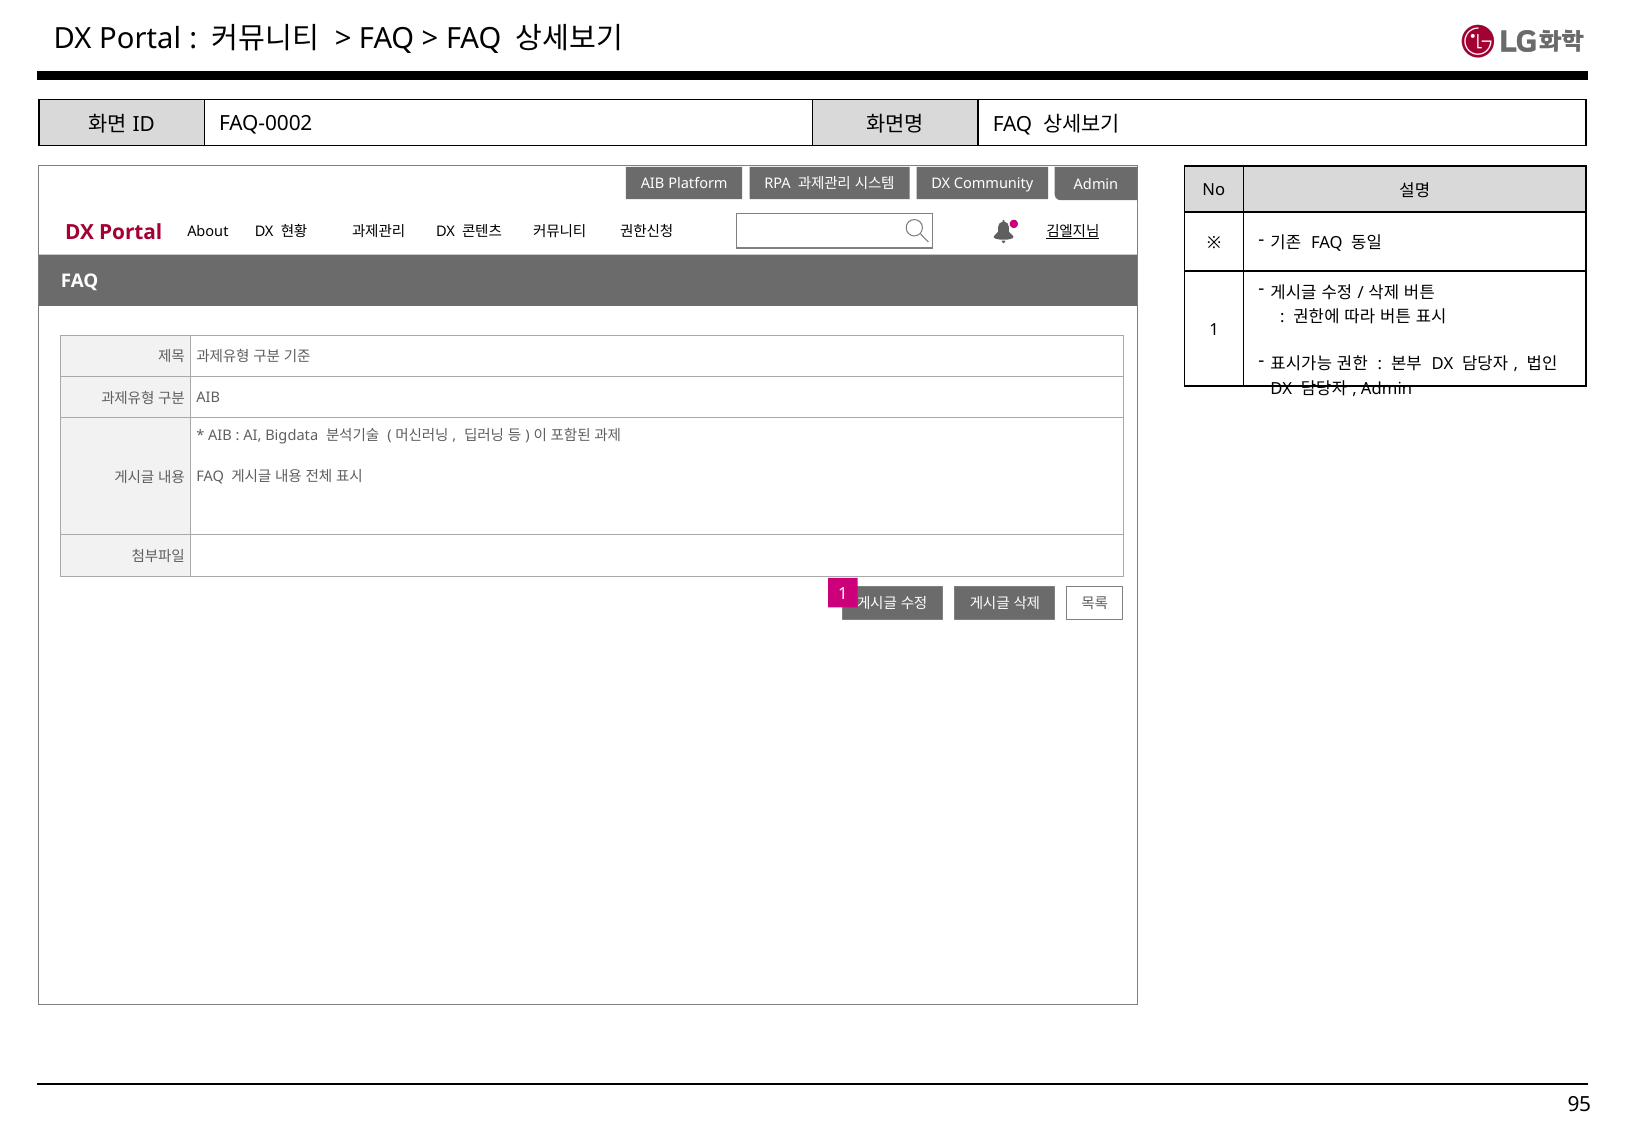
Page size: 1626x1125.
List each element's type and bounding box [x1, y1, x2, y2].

table_cell [1185, 213, 1243, 270]
table_header [979, 100, 1585, 145]
table_cell [61, 418, 190, 534]
picture [1457, 20, 1588, 62]
table_header [1185, 167, 1243, 211]
table_header [40, 100, 204, 145]
table_cell [61, 535, 190, 576]
table_cell [191, 377, 1123, 417]
table_header [813, 100, 977, 145]
text_box [174, 12, 639, 62]
table_cell [1185, 272, 1243, 385]
table_header [61, 336, 190, 376]
table_cell [1244, 213, 1585, 270]
table_header [1244, 167, 1585, 211]
text_box [38, 165, 1138, 1006]
table_header [205, 100, 812, 145]
table_cell [191, 418, 1123, 534]
table_header [191, 336, 1123, 376]
table_cell [1244, 272, 1585, 385]
table_cell [191, 535, 1123, 576]
table_cell [61, 377, 190, 417]
